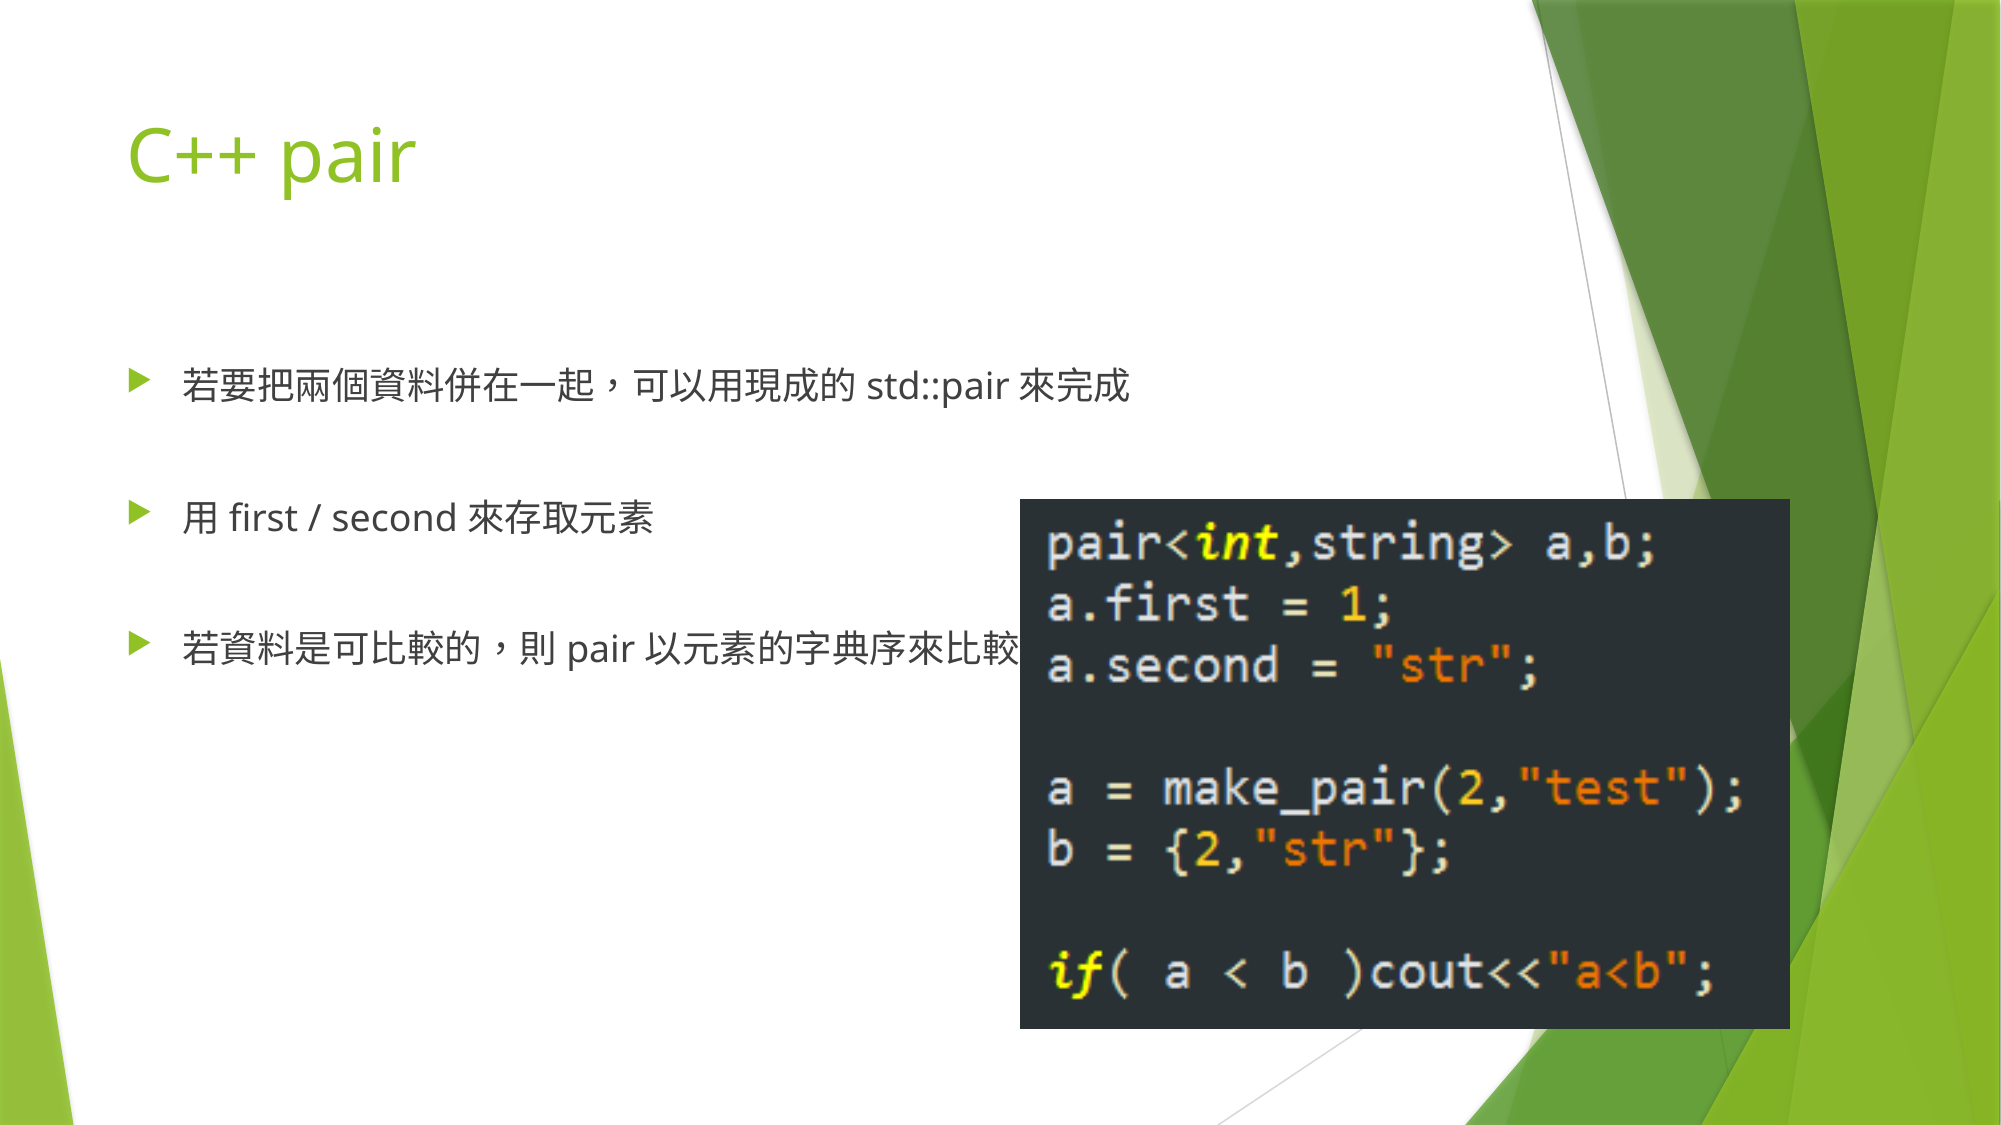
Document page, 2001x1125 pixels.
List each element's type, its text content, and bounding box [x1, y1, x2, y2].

title C++ pair [111, 99, 1522, 317]
picture [1020, 498, 1790, 1030]
list 若要把兩個資料併在一起，可以用現成的std::pair來完成 用first / second來存取元素 若資料是可比較的，則pair以元素的字典序來比較 [111, 354, 1522, 992]
